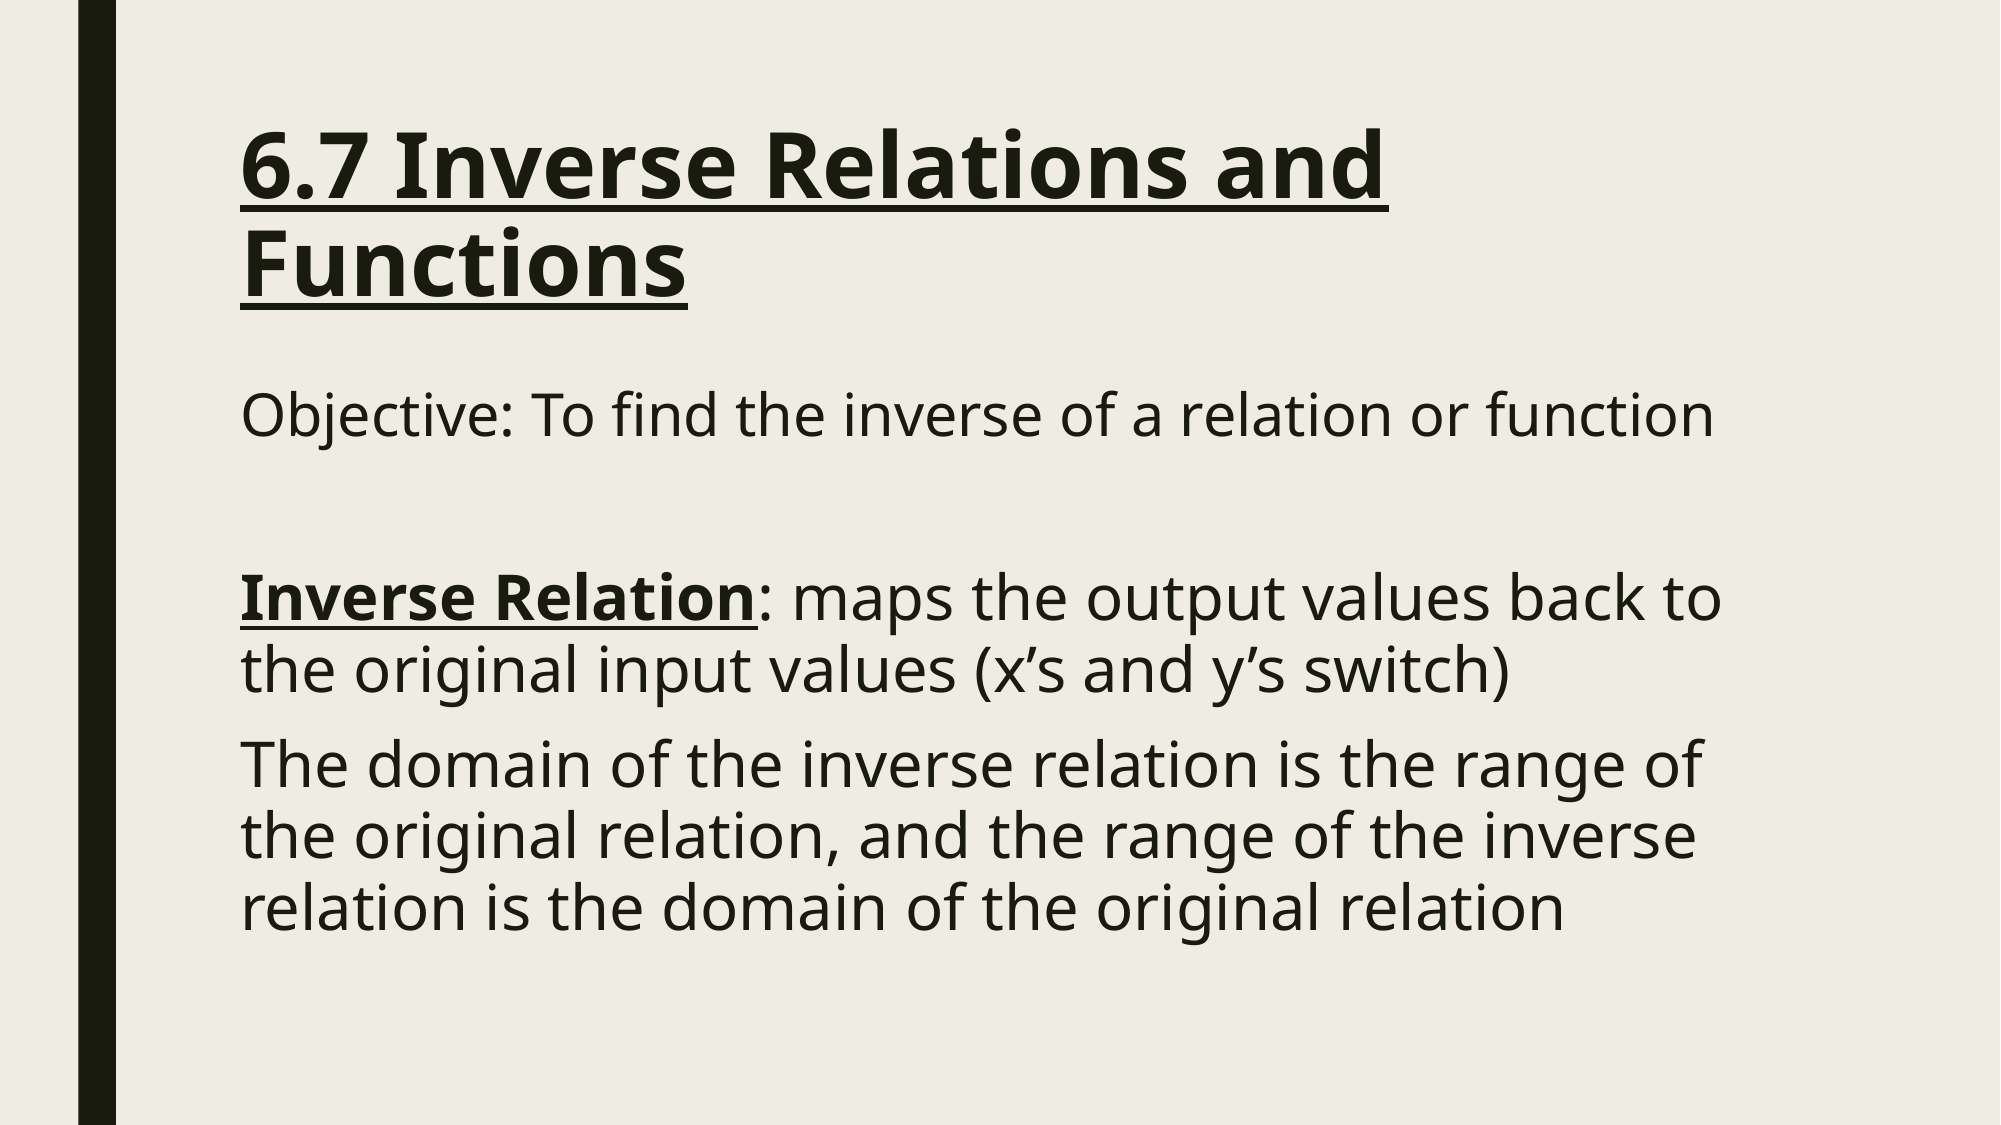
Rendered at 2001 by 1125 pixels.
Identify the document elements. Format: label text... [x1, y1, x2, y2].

title 6.7 Inverse Relations and Functions [225, 112, 1800, 357]
list Objective: To find the inverse of a relation or function Inverse Relation: maps the output values back to the original input values (x’s and y’s switch) The domain of the inverse relation is the range of the original relation, and the range of the inverse relation is the domain of the original relation [225, 375, 1800, 963]
